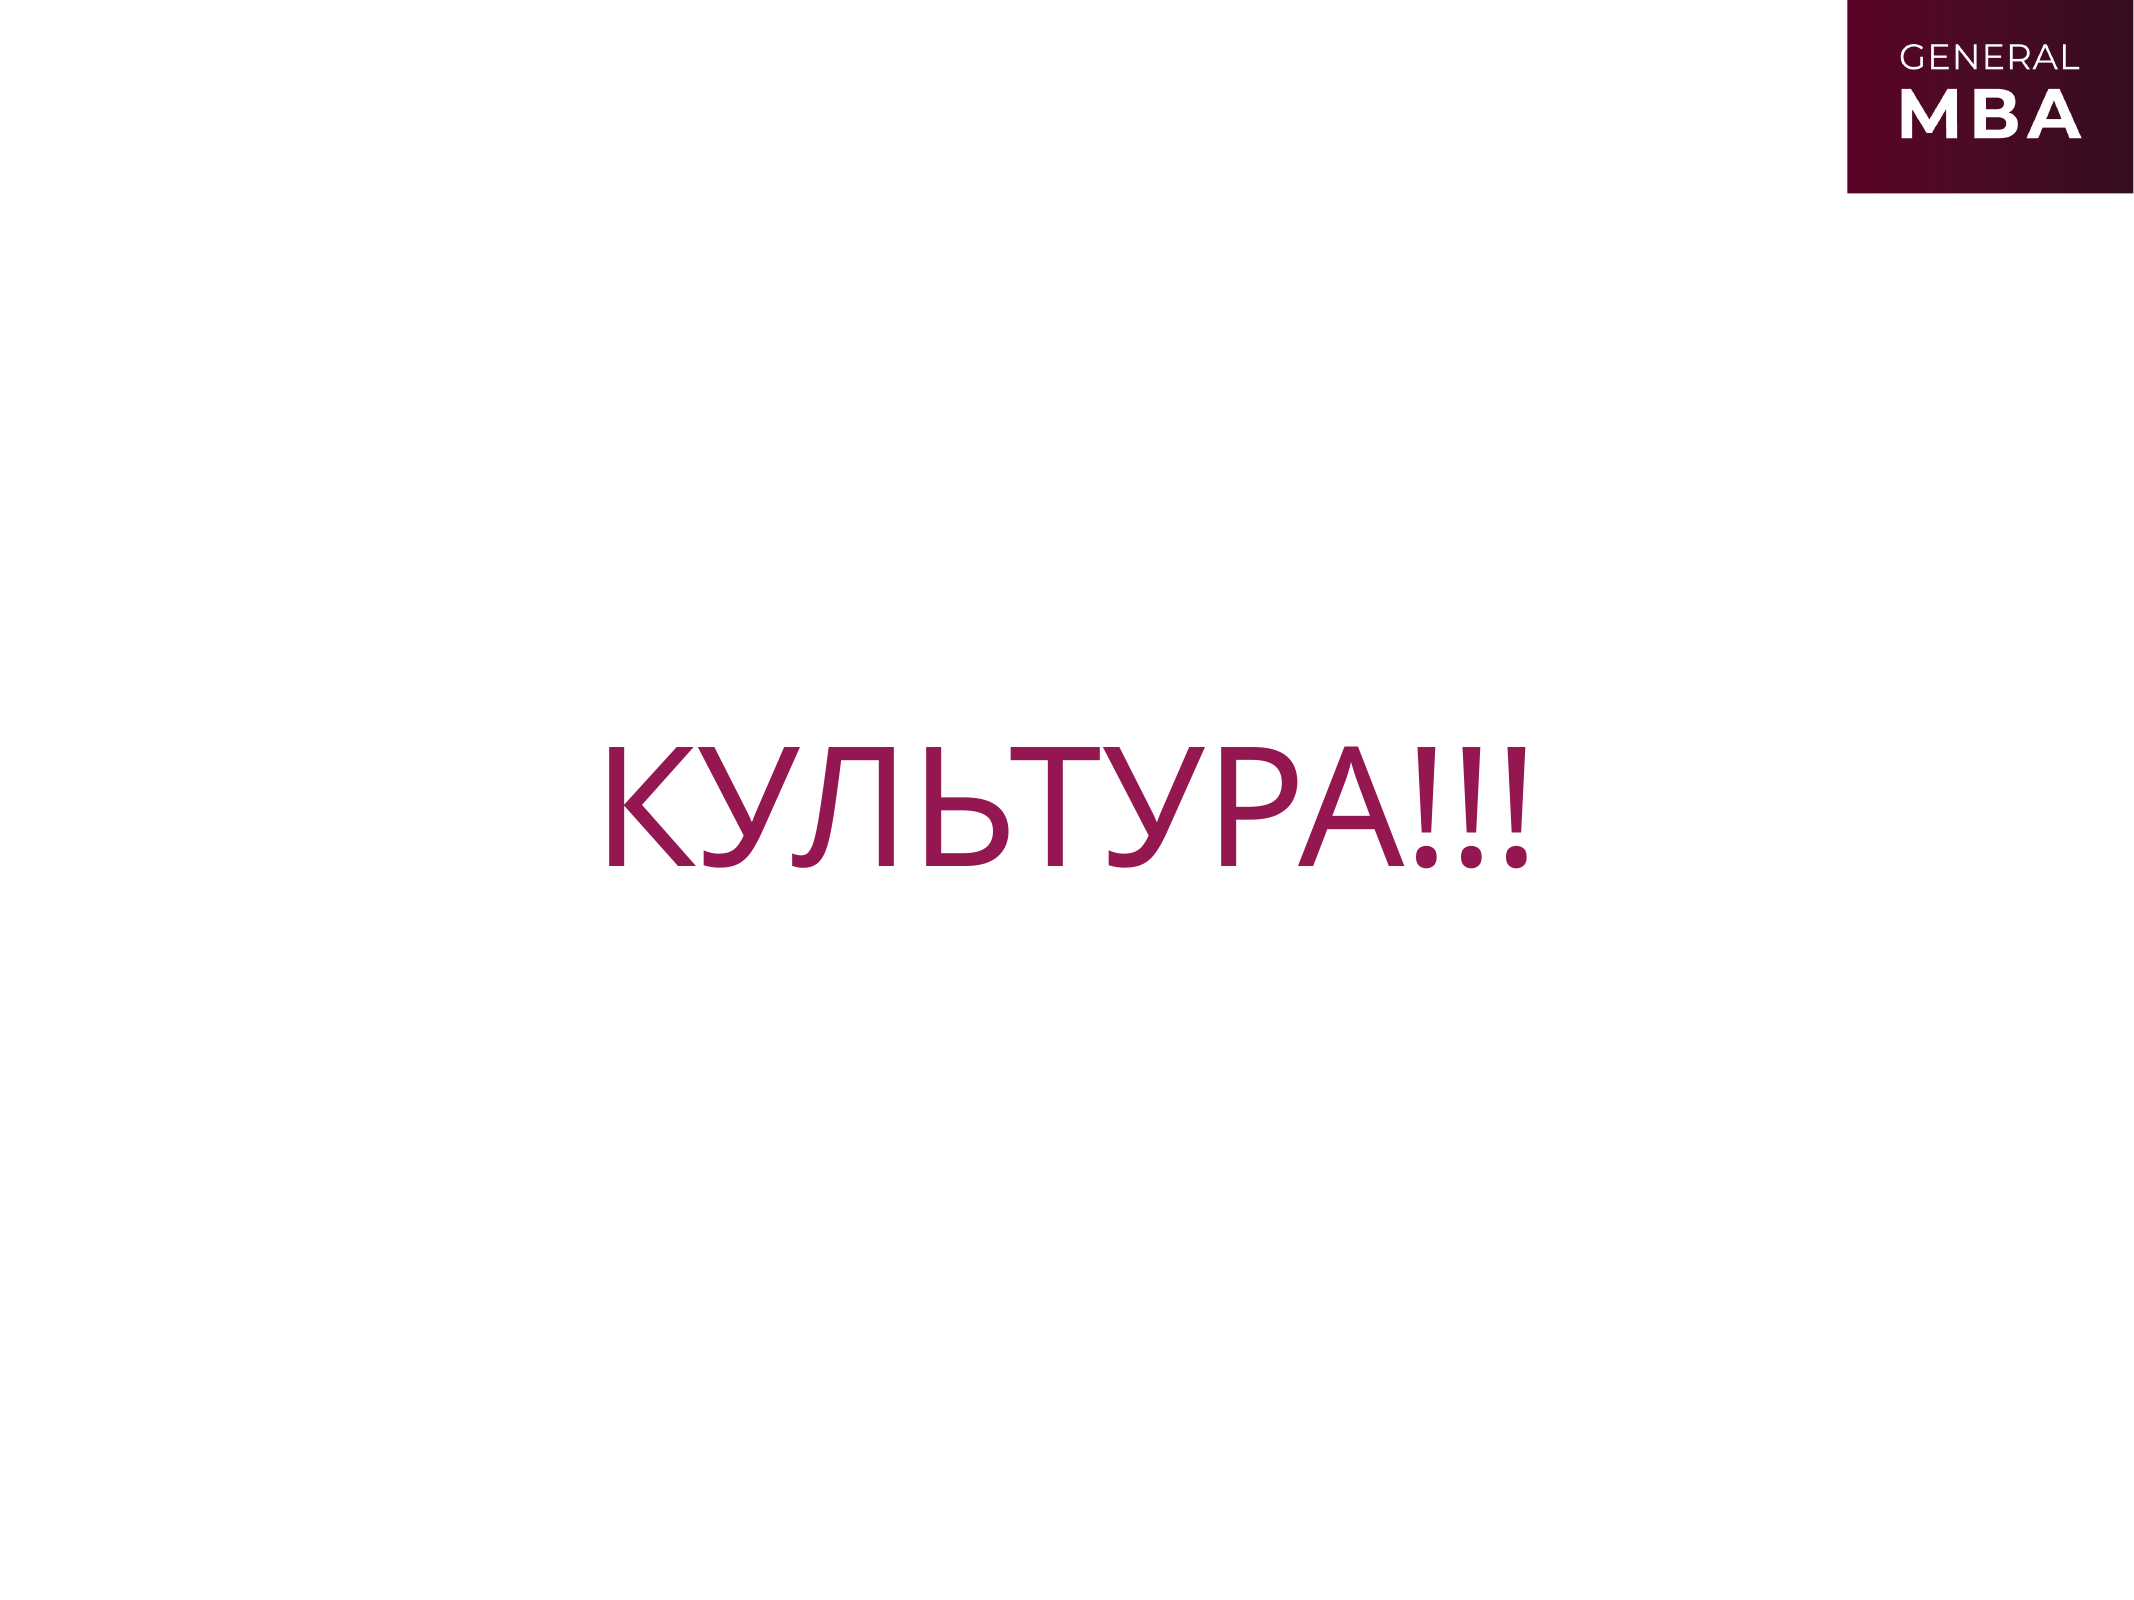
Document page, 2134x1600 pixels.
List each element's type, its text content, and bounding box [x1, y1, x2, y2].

title КУЛЬТУРА!!! [207, 528, 1926, 1072]
picture [1845, 0, 2134, 195]
